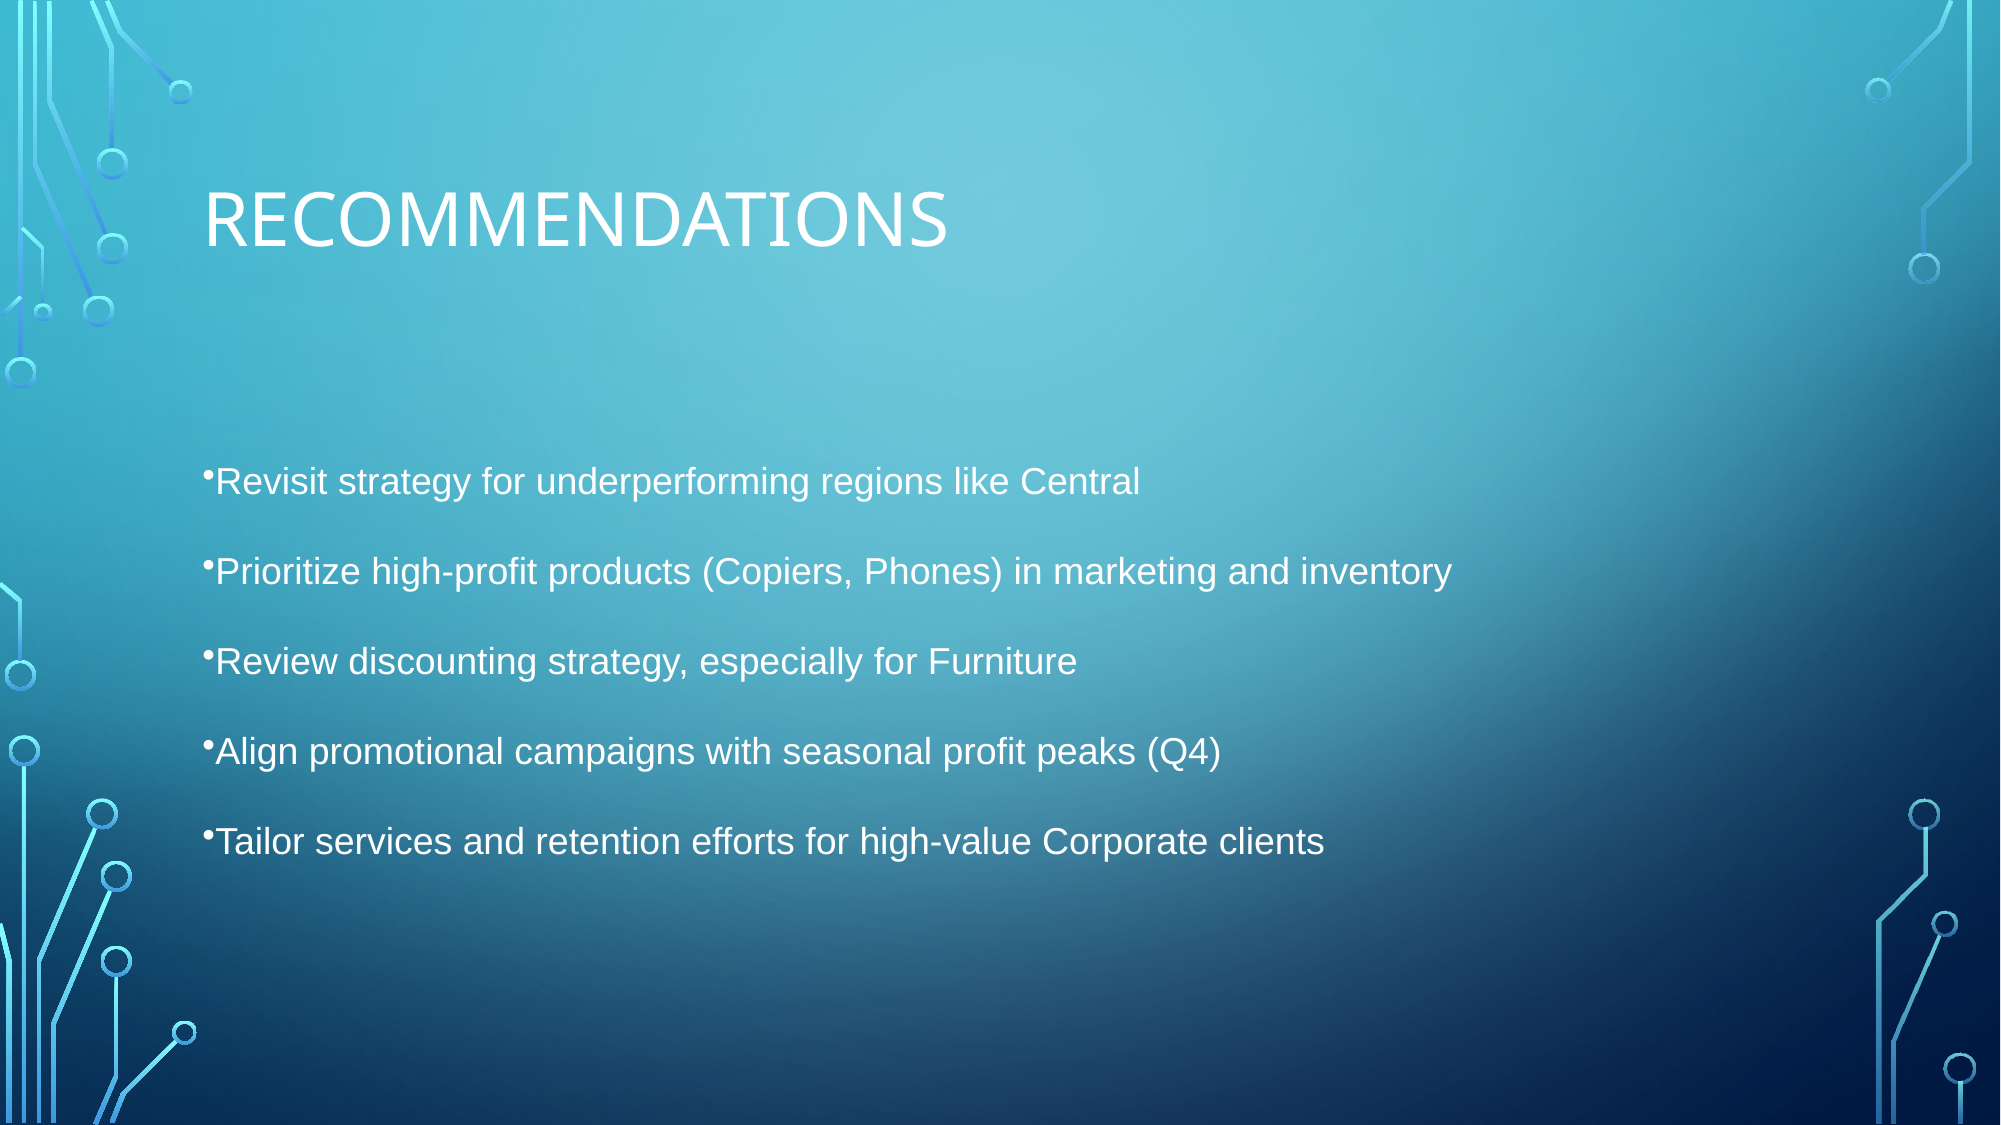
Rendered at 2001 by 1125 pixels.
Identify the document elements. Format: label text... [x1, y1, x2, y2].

title Recommendations [187, 101, 1813, 344]
list Revisit strategy for underperforming regions like Central Prioritize high-profit products (Copiers, Phones) in marketing and inventory Review discounting strategy, especially for Furniture Align promotional campaigns with seasonal profit peaks (Q4) Tailor services and retention efforts for high-value Corporate clients [187, 333, 1493, 986]
